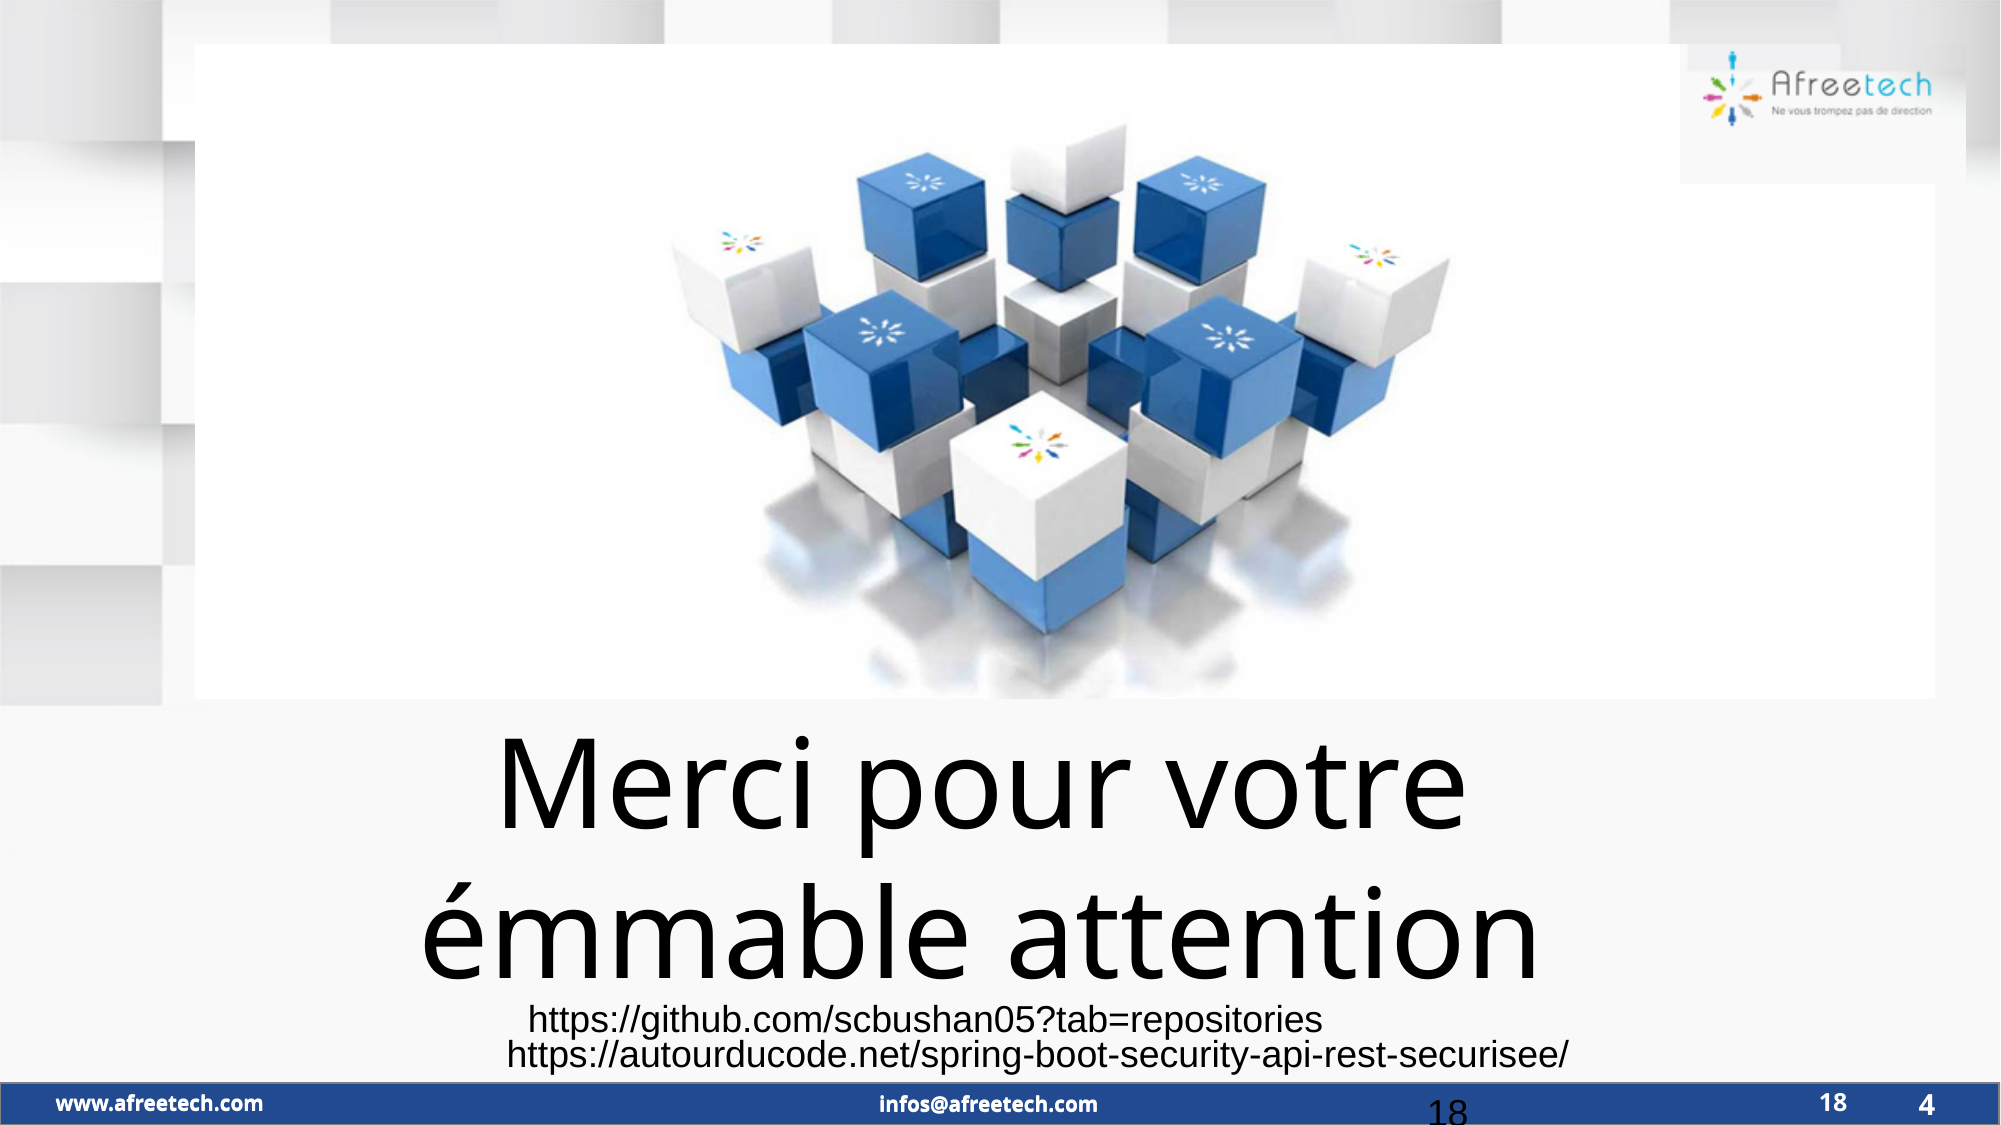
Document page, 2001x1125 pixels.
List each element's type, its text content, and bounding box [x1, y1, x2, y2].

text_box infos@afreetech.com [864, 1083, 1136, 1124]
text_box 18 [1412, 1081, 1863, 1125]
text_box https://github.com/scbushan05?tab=repositories [513, 987, 1339, 1022]
picture [0, 0, 2001, 1082]
text_box Merci pour votre émmable attention [229, 699, 1734, 1012]
text_box https://autourducode.net/spring-boot-security-api-rest-securisee/ [491, 1022, 1638, 1083]
text_box 45 [1903, 1078, 1966, 1125]
text_box www.afreetech.com [40, 1083, 312, 1123]
